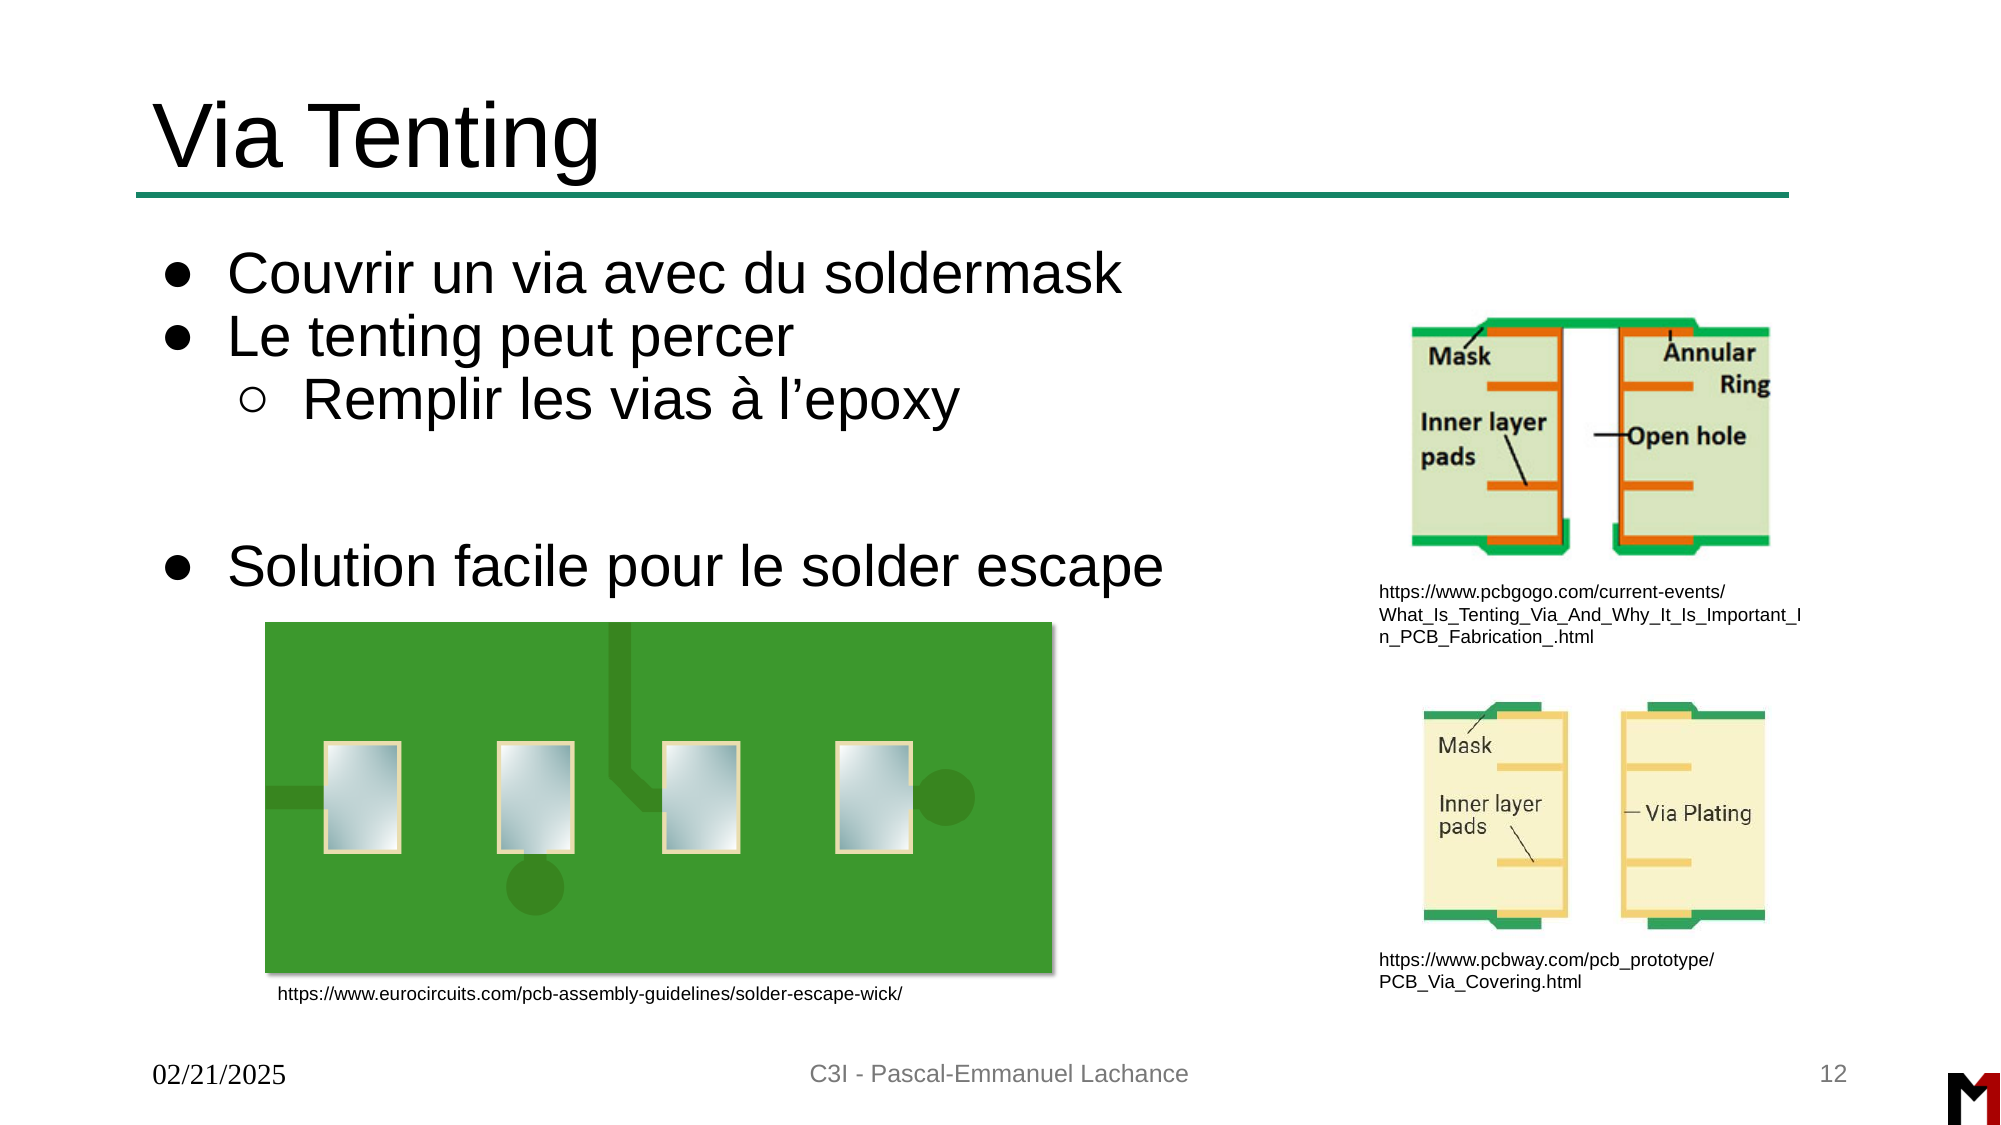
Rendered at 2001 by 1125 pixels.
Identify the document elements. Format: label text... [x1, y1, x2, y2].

slide_number ‹#› [1412, 1042, 1863, 1103]
text_box https://www.pcbgogo.com/current-events/What_Is_Tenting_Via_And_Why_It_Is_Important_In_PCB_Fabrication_.html [1364, 572, 1824, 651]
picture [1948, 1073, 2000, 1125]
picture [1391, 298, 1784, 573]
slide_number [137, 1042, 588, 1103]
list Couvrir un via avec du soldermask Le tenting peut percer Remplir les vias à l’epoxy Solution facile pour le solder escape [137, 236, 1863, 1043]
picture [1416, 694, 1773, 941]
text_box https://www.eurocircuits.com/pcb-assembly-guidelines/solder-escape-wick/ [262, 988, 1060, 1016]
footer C3I - Pascal-Emmanuel Lachance [662, 1042, 1338, 1103]
picture [262, 619, 1060, 981]
text_box https://www.pcbway.com/pcb_prototype/PCB_Via_Covering.html [1364, 940, 1824, 1018]
title Via Tenting [137, 29, 1863, 236]
